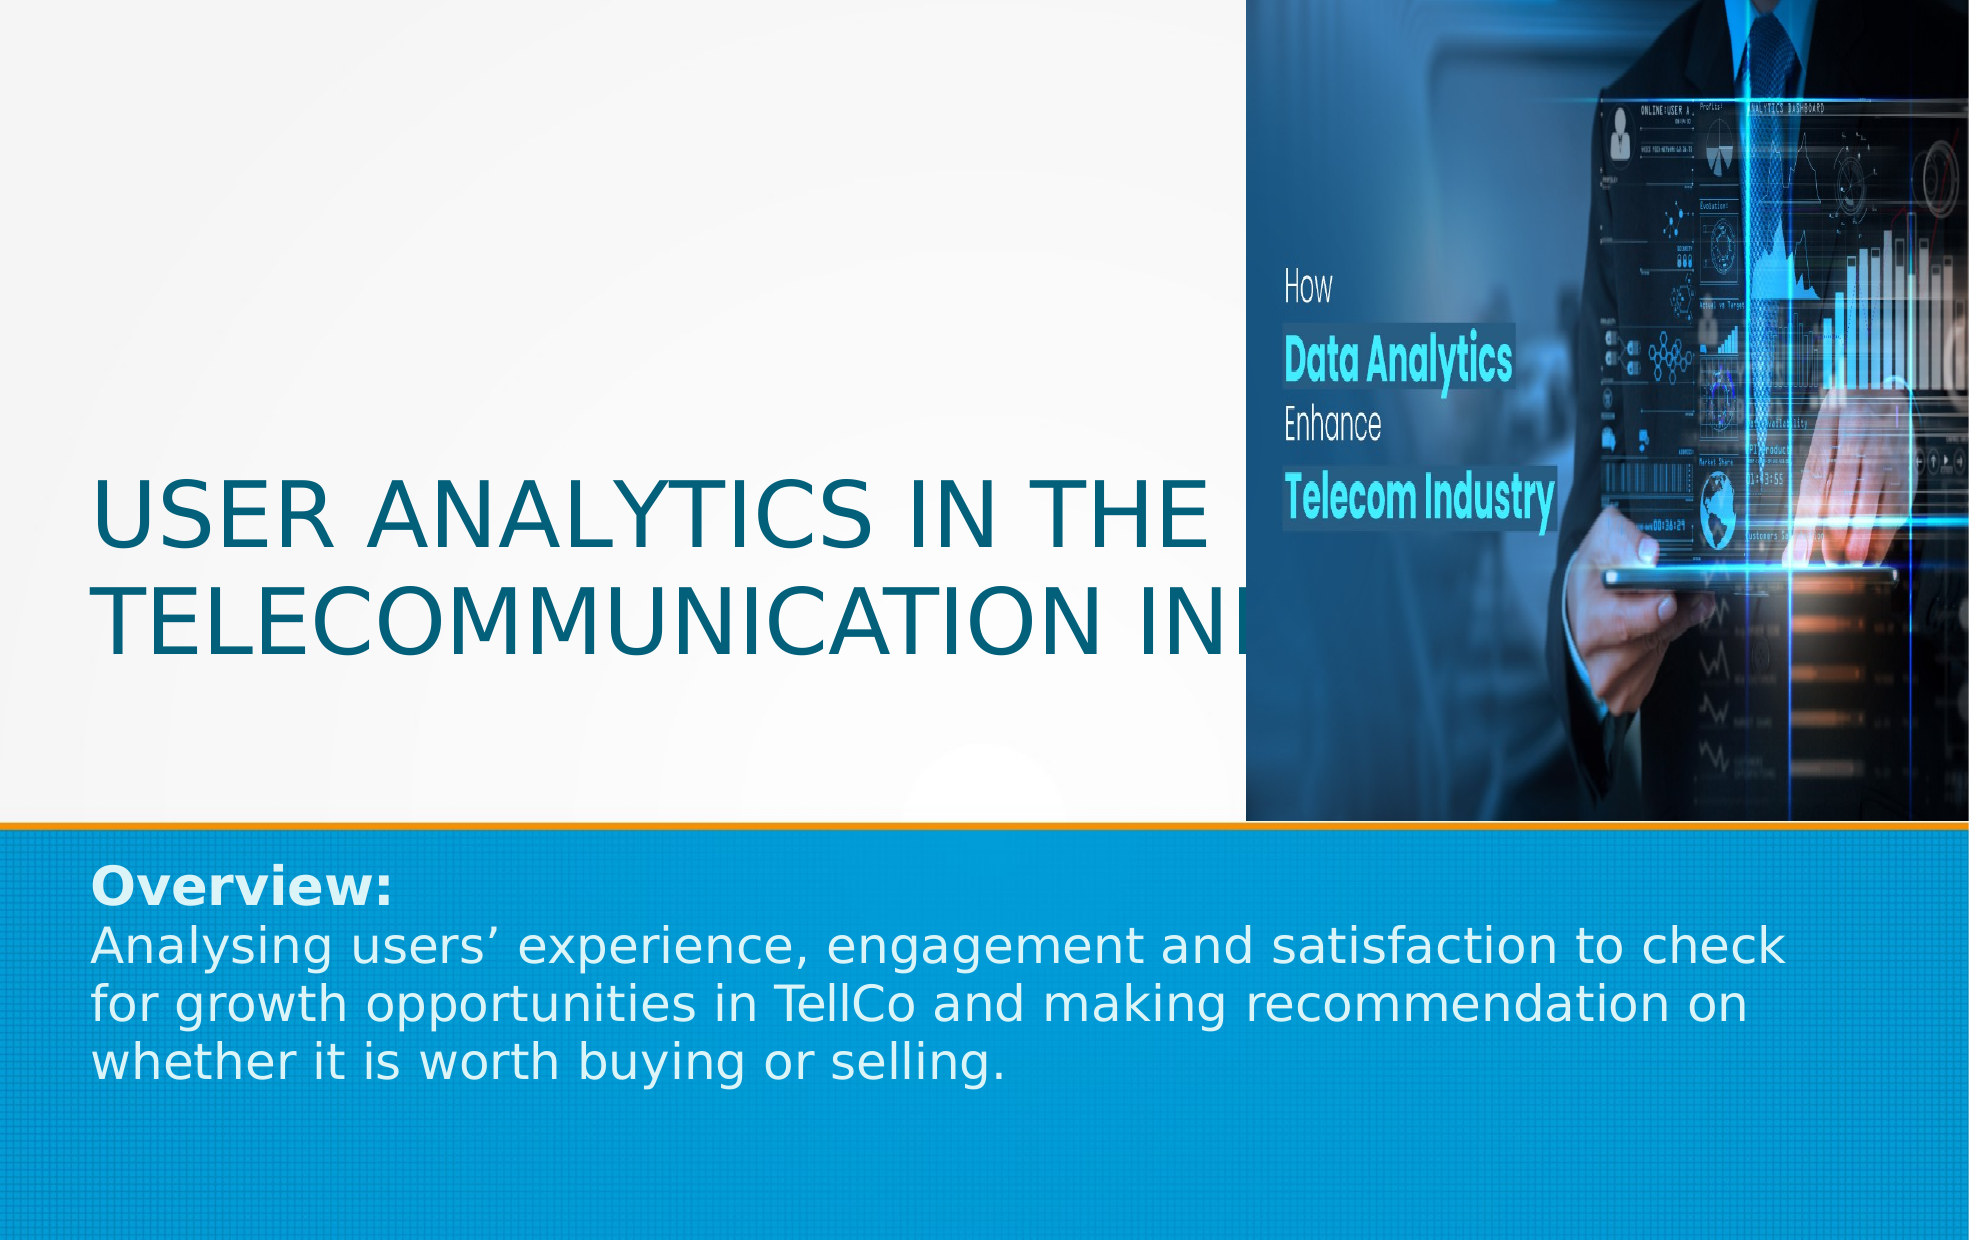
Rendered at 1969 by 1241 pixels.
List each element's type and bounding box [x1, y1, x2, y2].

picture [0, 0, 1969, 831]
picture [799, 994, 823, 1021]
picture [1170, 994, 1192, 1020]
picture [138, 876, 169, 904]
picture [1690, 994, 1714, 1021]
picture [1019, 936, 1058, 962]
picture [829, 936, 853, 963]
picture [1644, 994, 1666, 1020]
picture [236, 876, 267, 904]
picture [799, 1052, 814, 1078]
picture [644, 936, 659, 962]
picture [582, 1042, 605, 1079]
picture [110, 994, 134, 1021]
picture [248, 1052, 272, 1079]
picture [421, 1052, 456, 1078]
picture [1722, 994, 1744, 1020]
picture [597, 994, 601, 1020]
picture [275, 936, 297, 962]
picture [195, 1044, 211, 1078]
picture [305, 936, 329, 973]
picture [1577, 928, 1593, 962]
picture [1164, 936, 1186, 963]
picture [924, 936, 946, 963]
picture [93, 865, 133, 905]
picture [676, 936, 700, 963]
picture [1499, 936, 1523, 963]
picture [166, 1052, 190, 1079]
picture [566, 994, 588, 1020]
picture [854, 985, 883, 1021]
picture [259, 994, 294, 1020]
picture [833, 1052, 853, 1079]
picture [355, 936, 377, 963]
picture [766, 936, 790, 963]
picture [367, 1052, 371, 1078]
picture [192, 926, 196, 962]
picture [1577, 986, 1593, 1020]
picture [732, 994, 754, 1020]
picture [1156, 994, 1160, 1020]
picture [551, 936, 573, 962]
picture [905, 1042, 909, 1078]
picture [1548, 994, 1570, 1021]
picture [1453, 994, 1477, 1021]
picture [204, 936, 228, 973]
picture [1702, 936, 1726, 963]
picture [229, 994, 253, 1021]
picture [494, 986, 527, 1020]
picture [491, 927, 496, 937]
picture [830, 984, 834, 1020]
picture [1267, 994, 1291, 1021]
picture [1127, 928, 1143, 962]
picture [709, 936, 731, 962]
picture [1407, 994, 1446, 1020]
picture [1298, 994, 1319, 1021]
picture [1250, 994, 1265, 1020]
picture [136, 1042, 158, 1078]
picture [581, 936, 604, 973]
picture [299, 986, 315, 1020]
picture [611, 936, 635, 963]
picture [512, 1044, 528, 1078]
picture [843, 984, 847, 1020]
picture [1196, 936, 1218, 962]
picture [1733, 936, 1754, 963]
picture [1352, 936, 1356, 962]
picture [962, 1052, 986, 1089]
picture [1487, 936, 1491, 962]
picture [160, 936, 182, 963]
picture [739, 936, 760, 963]
picture [936, 994, 958, 1021]
picture [432, 994, 455, 1031]
picture [129, 936, 151, 962]
picture [534, 994, 556, 1021]
picture [919, 1052, 923, 1078]
picture [1199, 994, 1223, 1031]
picture [92, 927, 122, 962]
picture [274, 876, 282, 904]
picture [608, 986, 624, 1020]
picture [443, 936, 458, 962]
picture [494, 1052, 509, 1078]
picture [92, 984, 108, 1020]
picture [1389, 926, 1405, 962]
picture [674, 994, 694, 1021]
picture [1274, 936, 1294, 963]
picture [400, 994, 423, 1031]
picture [1644, 936, 1665, 963]
picture [986, 936, 1010, 963]
picture [766, 1052, 790, 1079]
picture [411, 936, 435, 963]
picture [212, 875, 233, 904]
picture [1408, 936, 1430, 963]
picture [317, 1052, 321, 1078]
picture [643, 994, 667, 1021]
picture [889, 994, 913, 1021]
picture [281, 1052, 296, 1078]
picture [859, 1052, 883, 1079]
picture [461, 994, 485, 1021]
picture [774, 985, 804, 1020]
picture [1301, 936, 1323, 963]
picture [954, 936, 978, 973]
picture [534, 1042, 556, 1078]
picture [385, 936, 405, 963]
picture [218, 1042, 240, 1078]
picture [1226, 926, 1250, 963]
picture [892, 1042, 896, 1078]
picture [997, 984, 1021, 1021]
picture [368, 994, 392, 1021]
picture [862, 936, 884, 962]
picture [520, 936, 544, 963]
picture [1465, 928, 1481, 962]
picture [968, 994, 990, 1020]
picture [664, 936, 668, 962]
picture [93, 1052, 128, 1078]
picture [1325, 994, 1349, 1021]
picture [613, 1052, 635, 1079]
picture [1065, 936, 1089, 963]
picture [643, 1052, 667, 1089]
picture [892, 936, 916, 973]
picture [261, 936, 265, 962]
picture [1095, 994, 1117, 1021]
picture [174, 875, 205, 905]
picture [1516, 984, 1540, 1021]
picture [1127, 984, 1148, 1020]
picture [1358, 994, 1397, 1020]
picture [233, 936, 253, 963]
picture [631, 994, 635, 1020]
picture [322, 984, 344, 1020]
picture [1600, 994, 1604, 1020]
picture [290, 875, 321, 905]
picture [1098, 936, 1120, 962]
picture [1673, 926, 1695, 962]
picture [274, 864, 282, 871]
picture [1597, 936, 1621, 963]
picture [380, 895, 388, 904]
picture [799, 957, 804, 968]
picture [177, 994, 201, 1031]
picture [689, 1052, 711, 1078]
picture [1329, 928, 1345, 962]
picture [1532, 936, 1554, 962]
picture [328, 1044, 344, 1078]
picture [211, 994, 226, 1020]
picture [378, 1052, 398, 1079]
picture [143, 994, 158, 1020]
picture [1047, 994, 1086, 1020]
picture [1438, 936, 1459, 963]
picture [718, 994, 722, 1020]
picture [718, 1052, 742, 1089]
picture [327, 876, 371, 904]
picture [1486, 994, 1508, 1020]
picture [675, 1052, 679, 1078]
picture [462, 936, 482, 963]
picture [933, 1052, 955, 1078]
picture [1611, 994, 1635, 1021]
picture [1762, 926, 1783, 962]
picture [1364, 936, 1384, 963]
picture [462, 1052, 486, 1079]
picture [380, 876, 388, 885]
